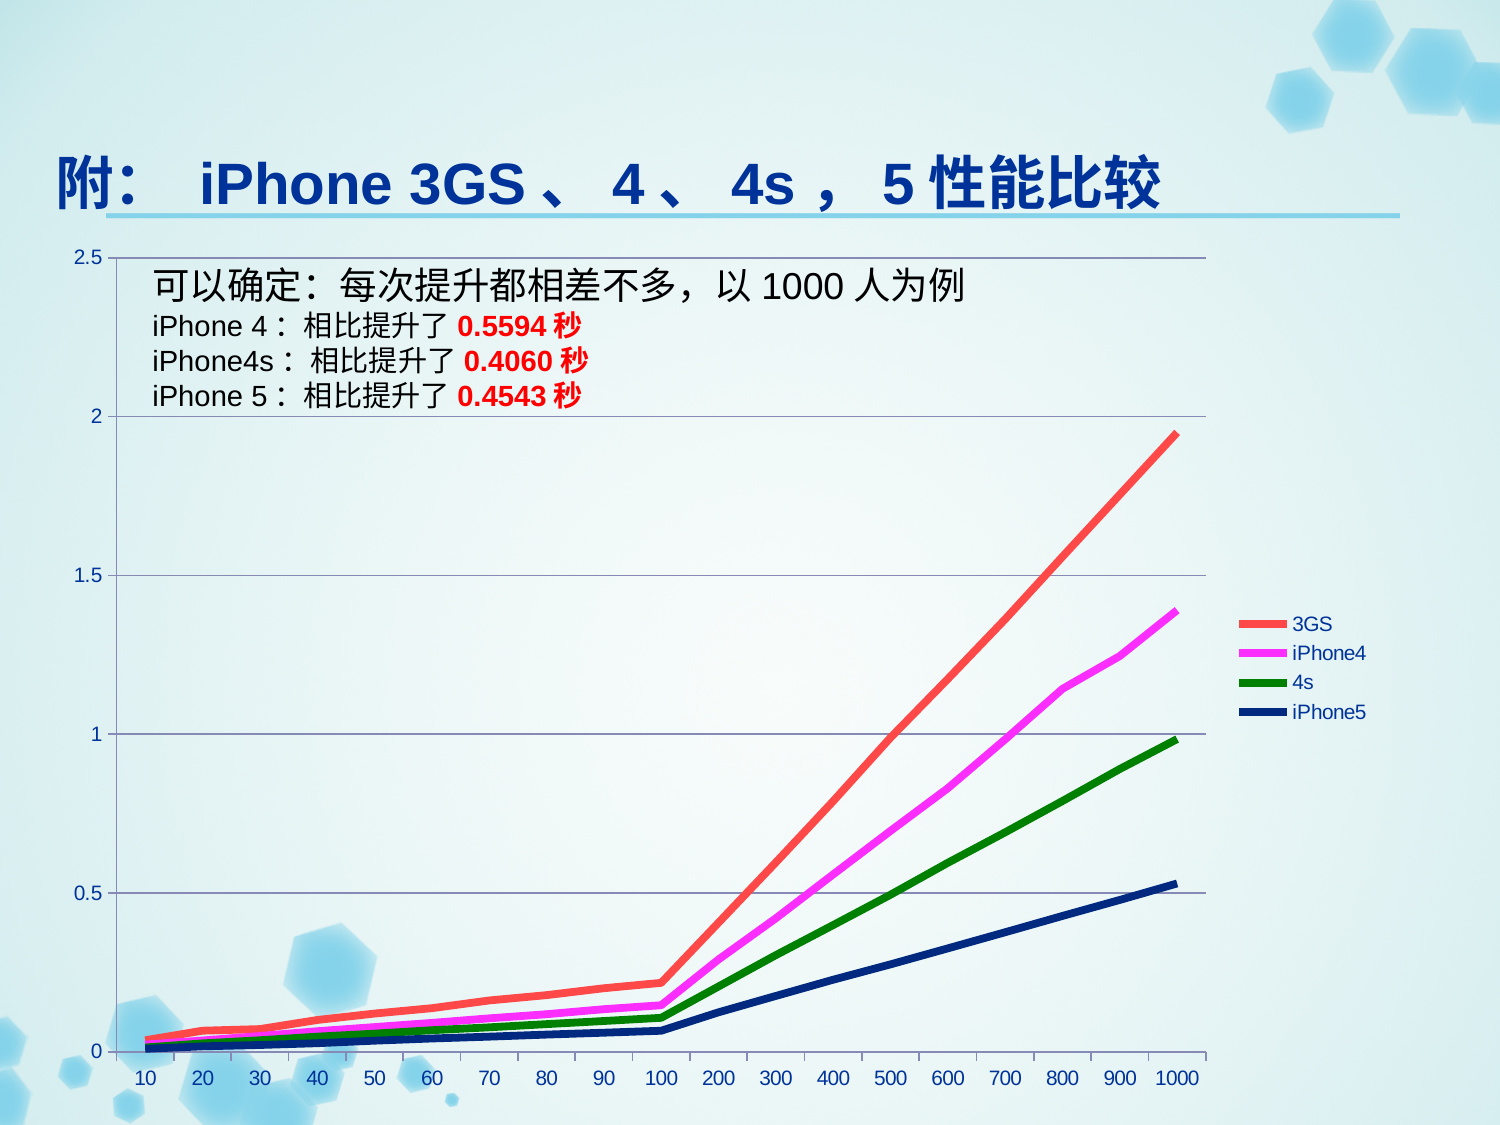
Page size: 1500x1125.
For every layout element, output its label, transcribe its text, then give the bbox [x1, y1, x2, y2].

picture [0, 0, 1500, 1125]
chart [46, 228, 1386, 1108]
text_box 附： iPhone 3GS、4、4s，5性能比较 [40, 138, 1177, 224]
